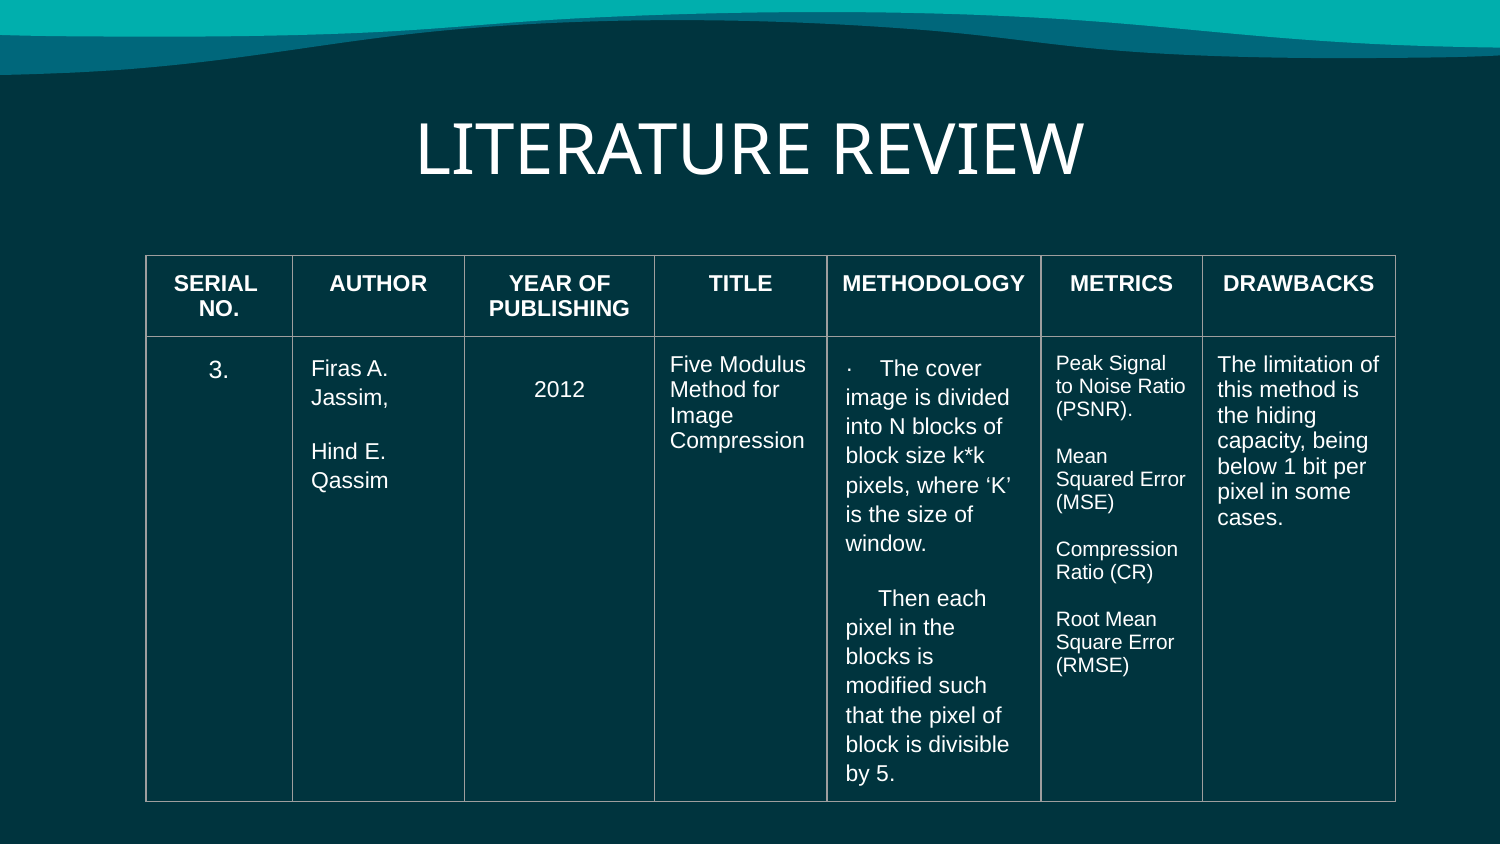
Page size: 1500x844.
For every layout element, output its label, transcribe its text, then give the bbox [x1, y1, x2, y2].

table_cell 3. [147, 337, 292, 801]
table_cell Firas A. Jassim, Hind E. Qassim [293, 337, 464, 801]
table_header YEAR OF PUBLISHING [465, 256, 654, 336]
table_cell 2012 [465, 337, 654, 801]
table_header DRAWBACKS [1203, 256, 1395, 336]
title LITERATURE REVIEW [116, 88, 1383, 190]
table_cell Peak Signal to Noise Ratio (PSNR). Mean Squared Error (MSE) Compression Ratio (CR) Root Mean Square Error (RMSE) [1042, 337, 1202, 801]
table_header METRICS [1042, 256, 1202, 336]
table_header TITLE [655, 256, 826, 336]
table_cell · The cover image is divided into N blocks of block size k*k pixels, where ‘K’ is the size of window. Then each pixel in the blocks is modified such that the pixel of block is divisible by 5. [828, 337, 1040, 801]
table_cell The limitation of this method is the hiding capacity, being below 1 bit per pixel in some cases. [1203, 337, 1395, 801]
table_header SERIAL NO. [147, 256, 292, 336]
table_header AUTHOR [293, 256, 464, 336]
table_cell Five Modulus Method for Image Compression [655, 337, 826, 801]
table_header METHODOLOGY [828, 256, 1040, 336]
